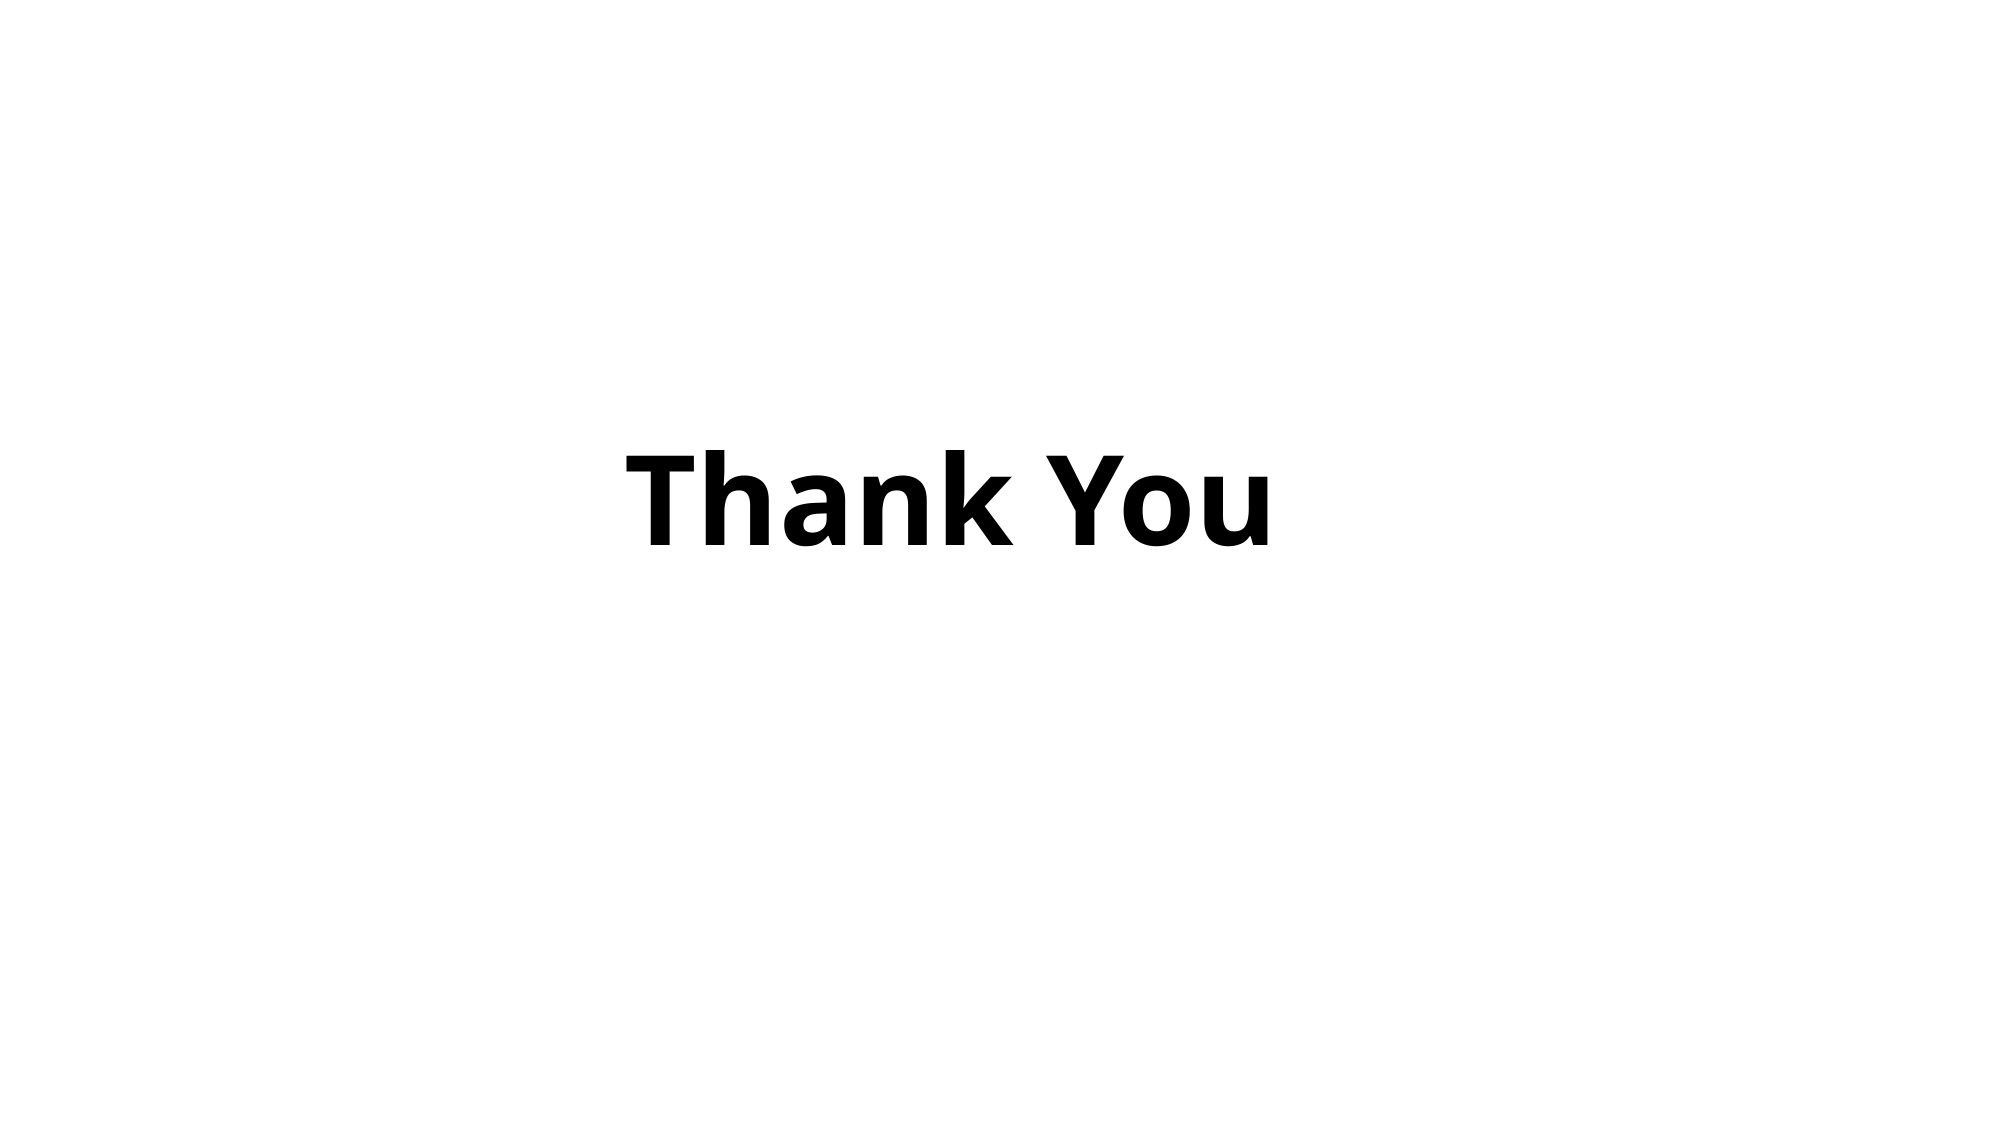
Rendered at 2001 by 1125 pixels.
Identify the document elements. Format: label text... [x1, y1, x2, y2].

title Thank You [88, 396, 1814, 615]
